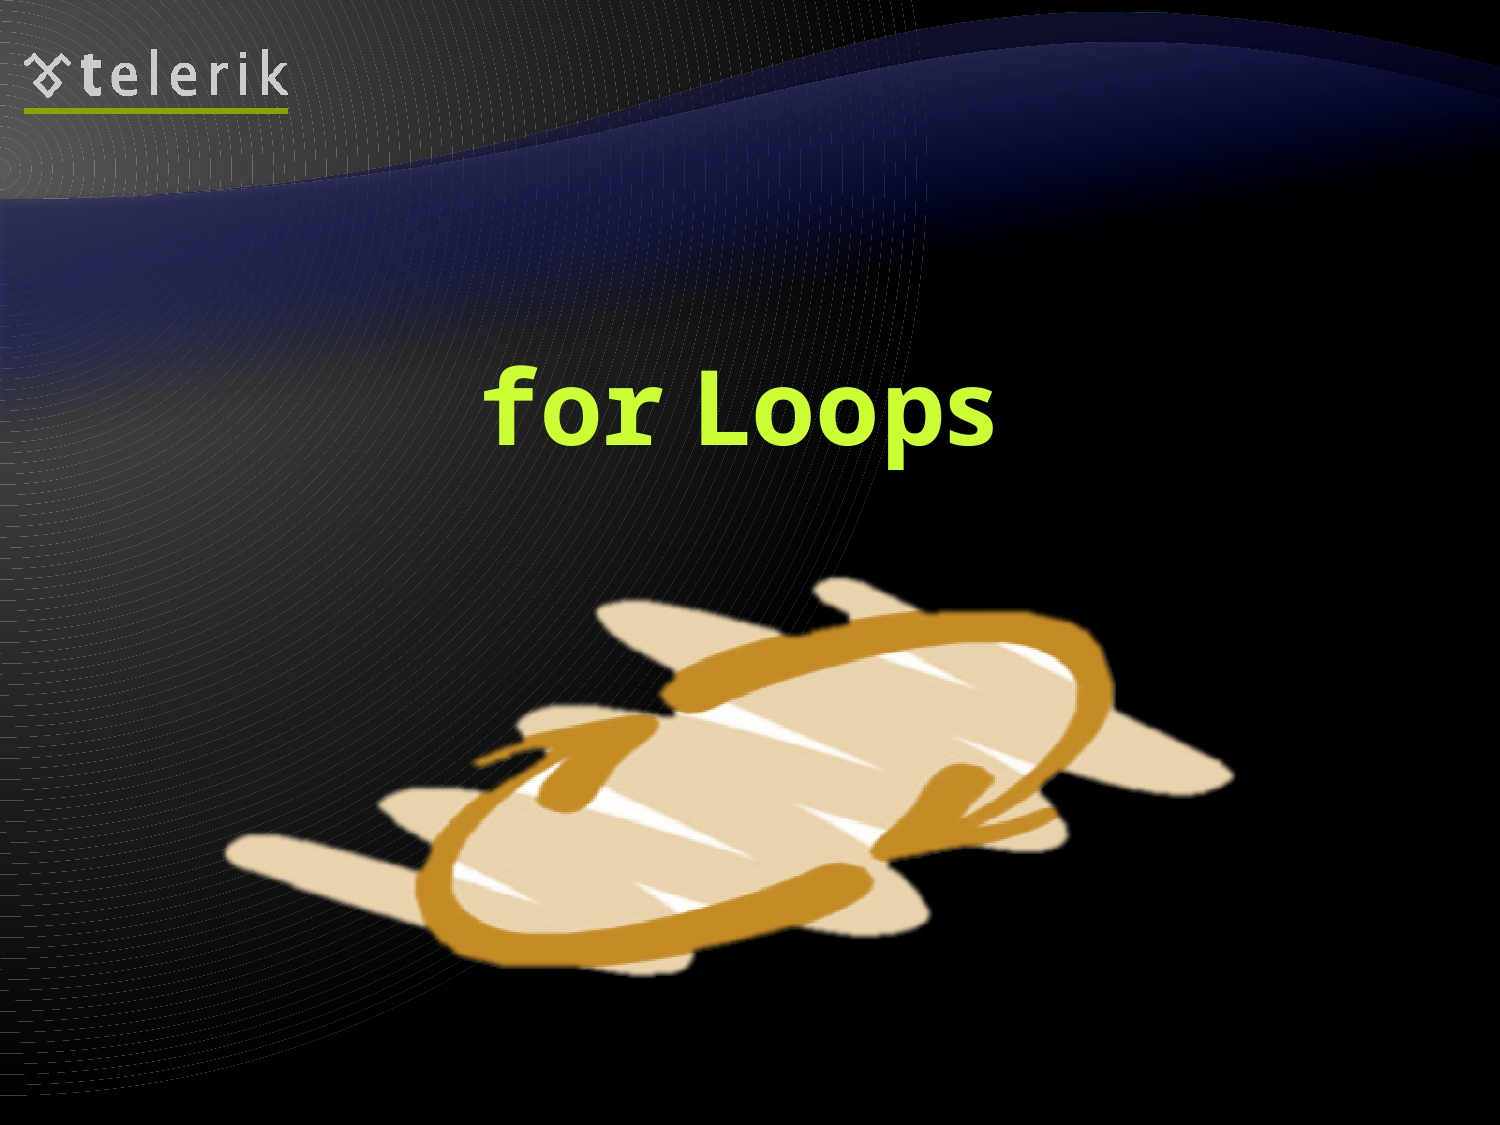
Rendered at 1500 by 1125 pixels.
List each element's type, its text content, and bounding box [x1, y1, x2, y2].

title for Loops [135, 337, 1341, 459]
picture [212, 562, 1251, 986]
picture [24, 49, 288, 114]
